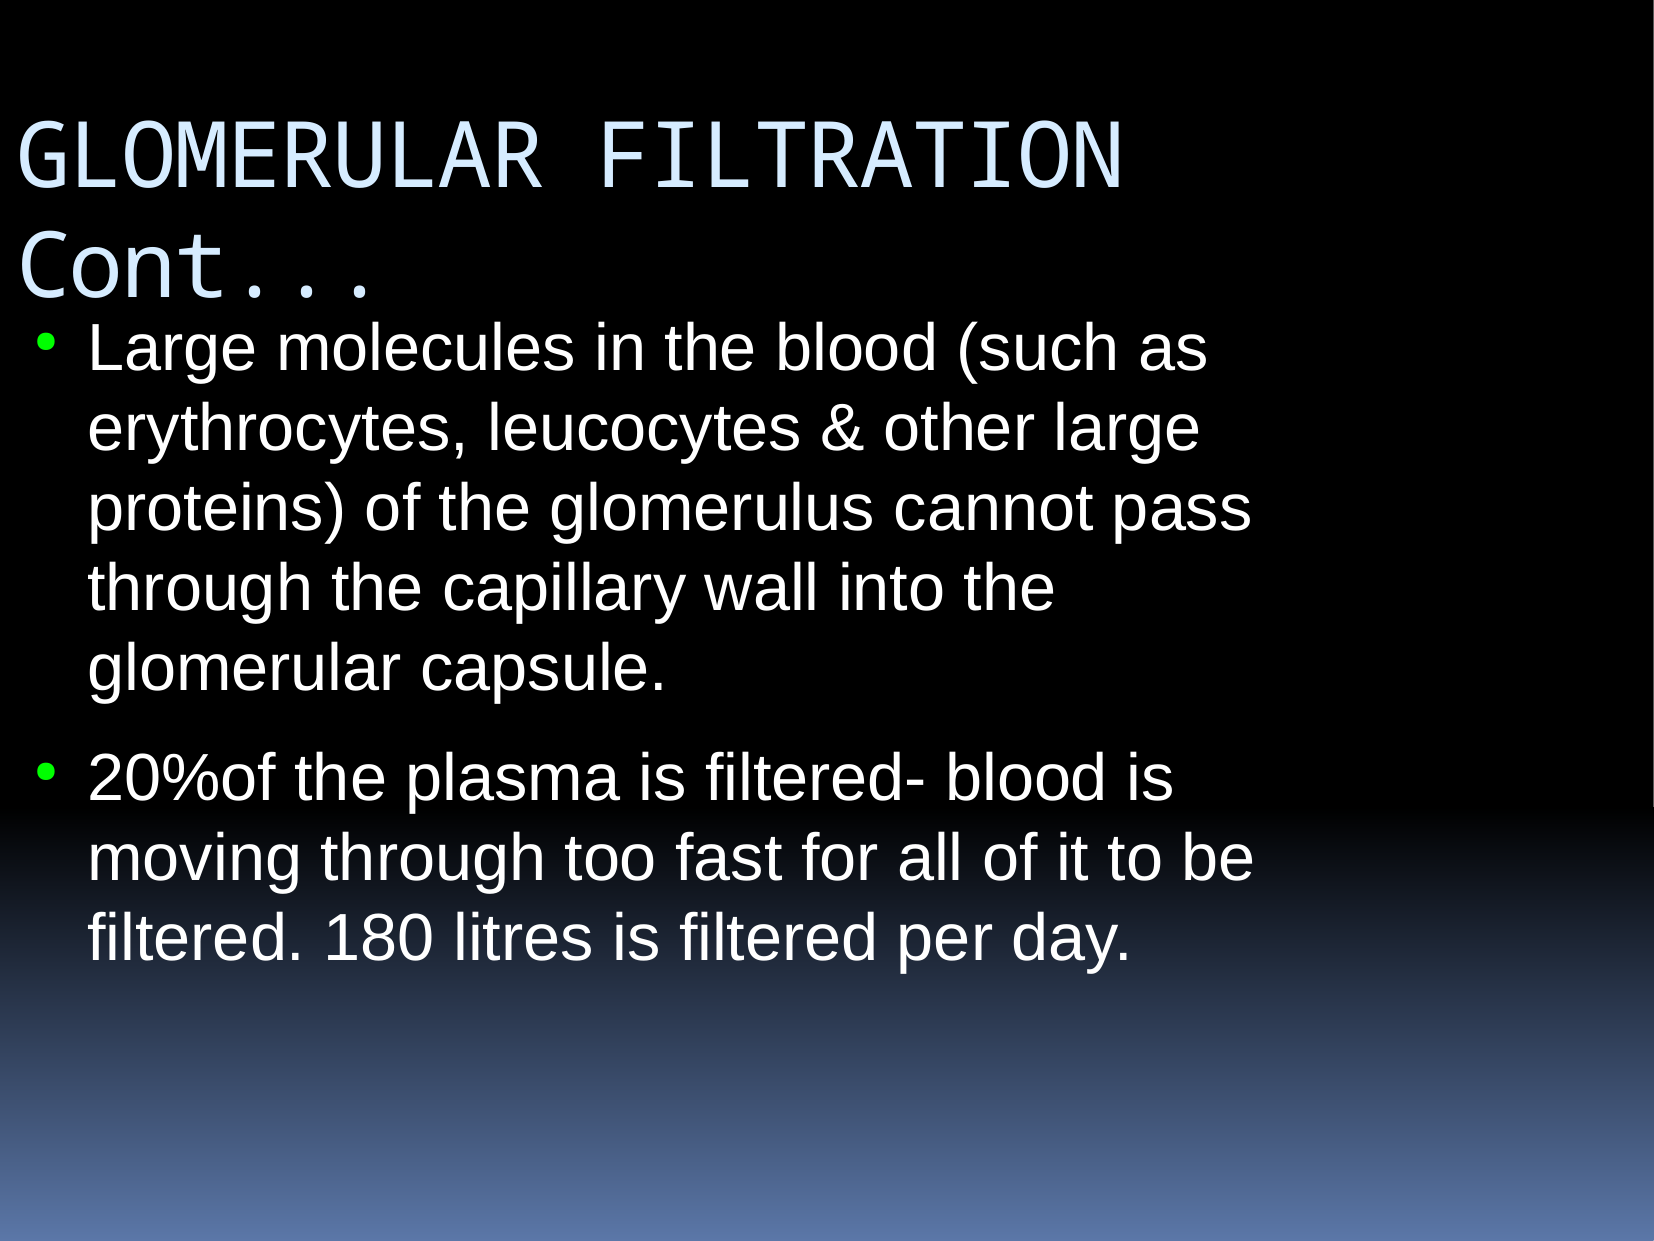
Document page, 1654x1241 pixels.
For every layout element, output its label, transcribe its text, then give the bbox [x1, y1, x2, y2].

list Large molecules in the blood (such as erythrocytes, leucocytes & other large proteins) of the glomerulus cannot pass through the capillary wall into the glomerular capsule. 20%of the plasma is filtered- blood is moving through too fast for all of it to be filtered. 180 litres is filtered per day. [0, 295, 1329, 1103]
title GLOMERULAR FILTRATION Cont... [0, 87, 1329, 293]
